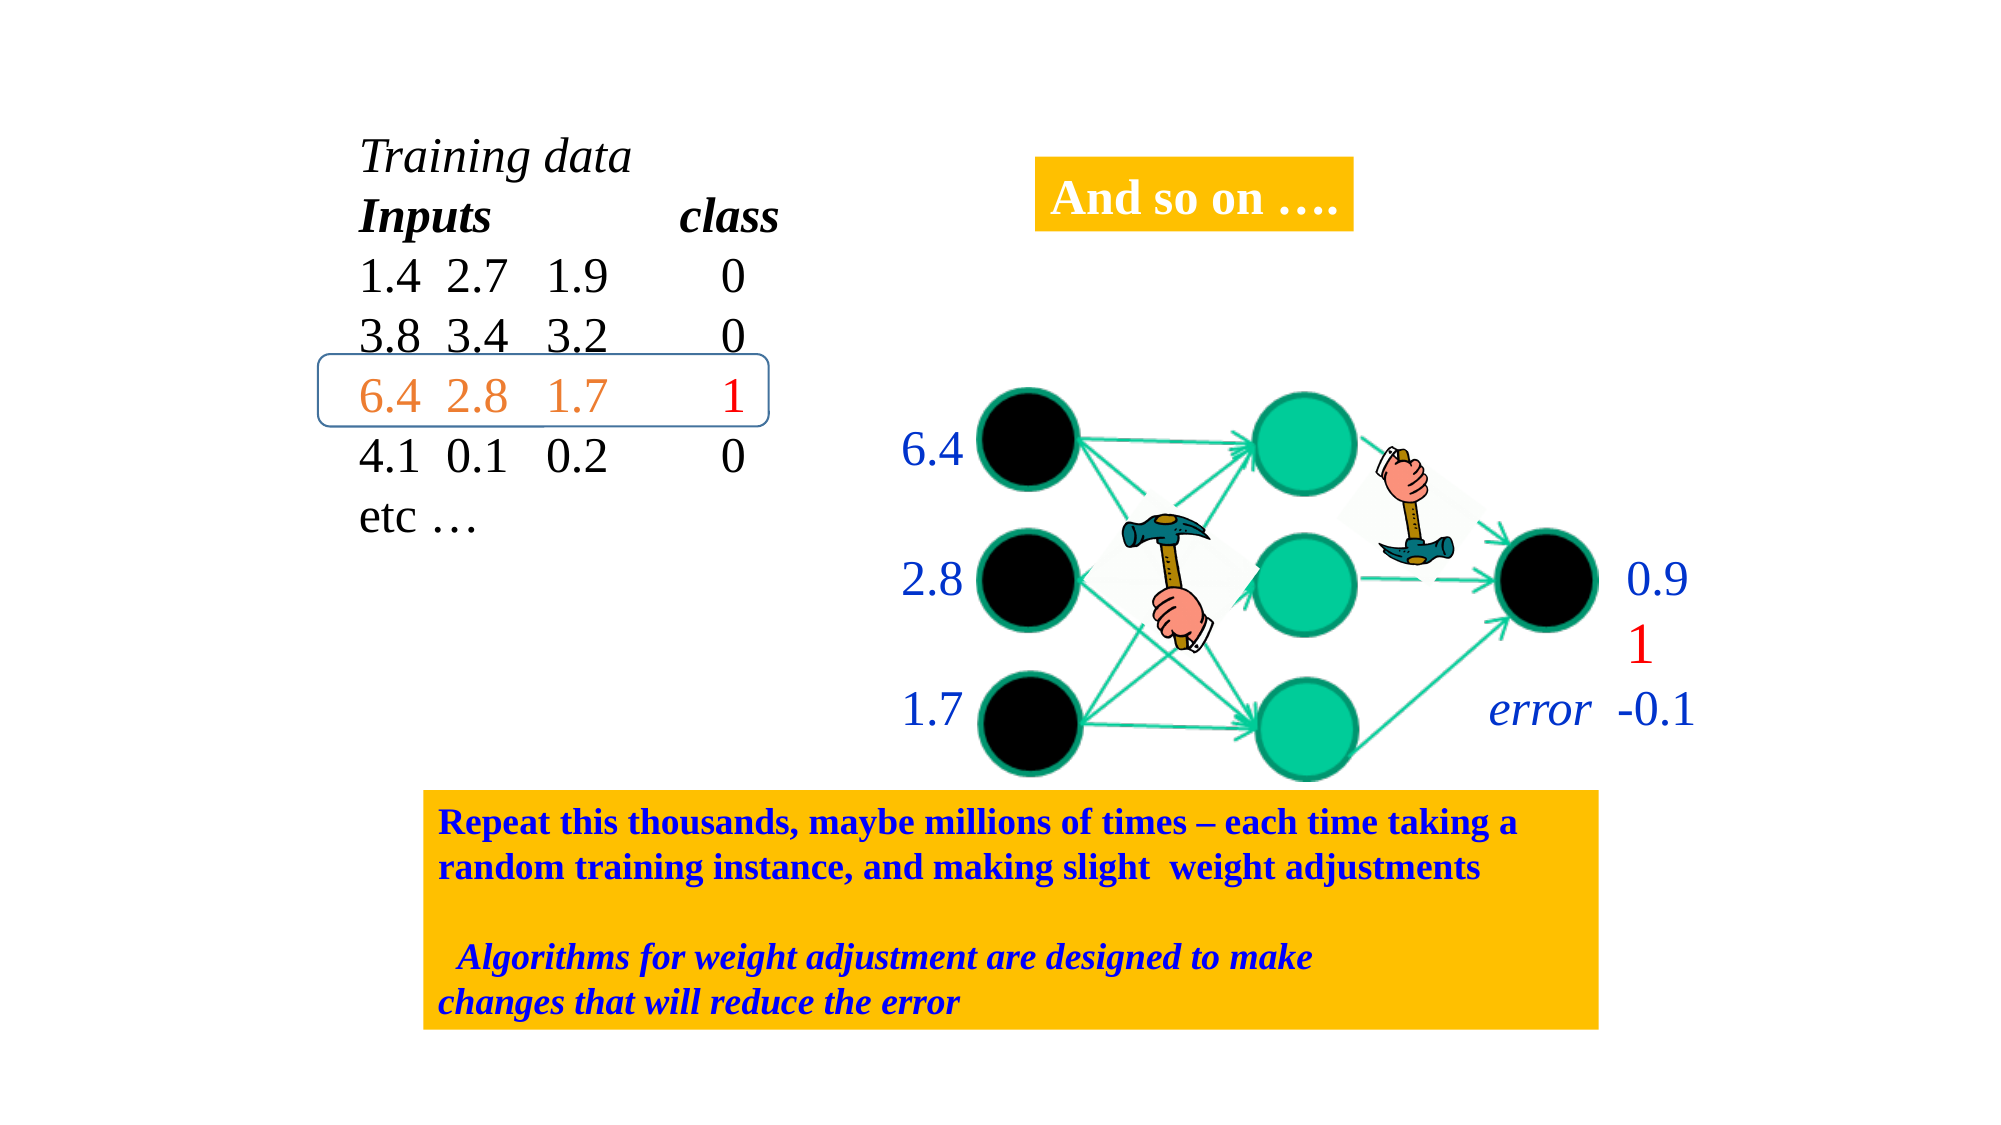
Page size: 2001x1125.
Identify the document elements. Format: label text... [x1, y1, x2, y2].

text_box And so on …. [1035, 156, 1354, 232]
picture [976, 387, 1599, 782]
text_box Training data Inputs class 1.4 2.7 1.9 0 3.8 3.4 3.2 0 6.4 2.8 1.7 1 4.1 0.1 0.2 0 etc … [343, 115, 795, 551]
text_box [316, 353, 770, 428]
text_box 6.4 2.8 0.9 1 1.7 error -0.1 [886, 408, 976, 743]
text_box Repeat this thousands, maybe millions of times – each time taking a random training instance, and making slight weight adjustments Algorithms for weight adjustment are designed to make changes that will reduce the error [423, 790, 1599, 1030]
text_box 6.4 2.8 0.9 1 1.7 error -0.1 [1599, 408, 2000, 743]
